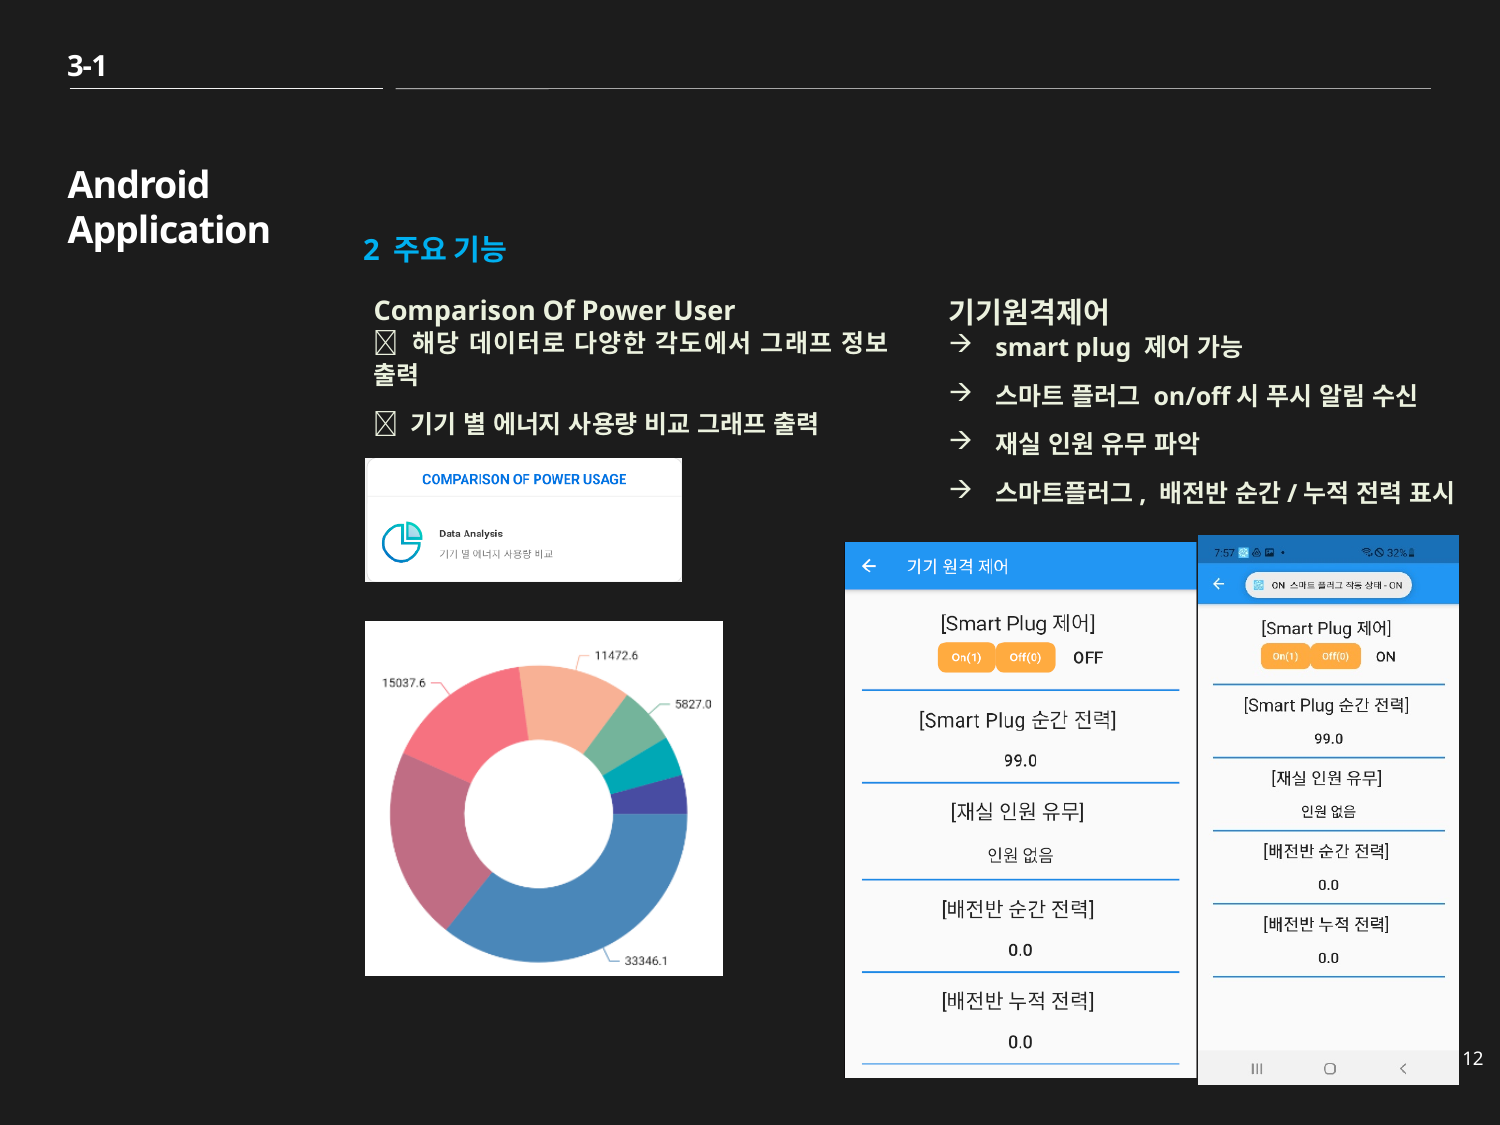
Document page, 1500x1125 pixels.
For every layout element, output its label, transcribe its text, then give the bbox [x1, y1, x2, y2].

text_box Comparison Of Power User  해당 데이터로 다양한 각도에서 그래프 정보 출력  기기 별 에너지 사용량 비교 그래프 출력 [358, 269, 905, 512]
text_box 3-1 [52, 39, 123, 90]
title Android Application [52, 153, 384, 395]
text_box 2 주요 기능 [384, 224, 565, 269]
picture [1198, 535, 1459, 1085]
text_box 12 [1464, 1039, 1499, 1080]
picture [844, 542, 1197, 1078]
picture [365, 458, 682, 582]
picture [365, 621, 723, 977]
text_box 기기원격제어 smart plug 제어 가능 스마트 플러그 on/off시 푸시 알림 수신 재실 인원 유무 파악 스마트플러그, 배전반 순간/누적 전력 표시 [933, 269, 1500, 515]
